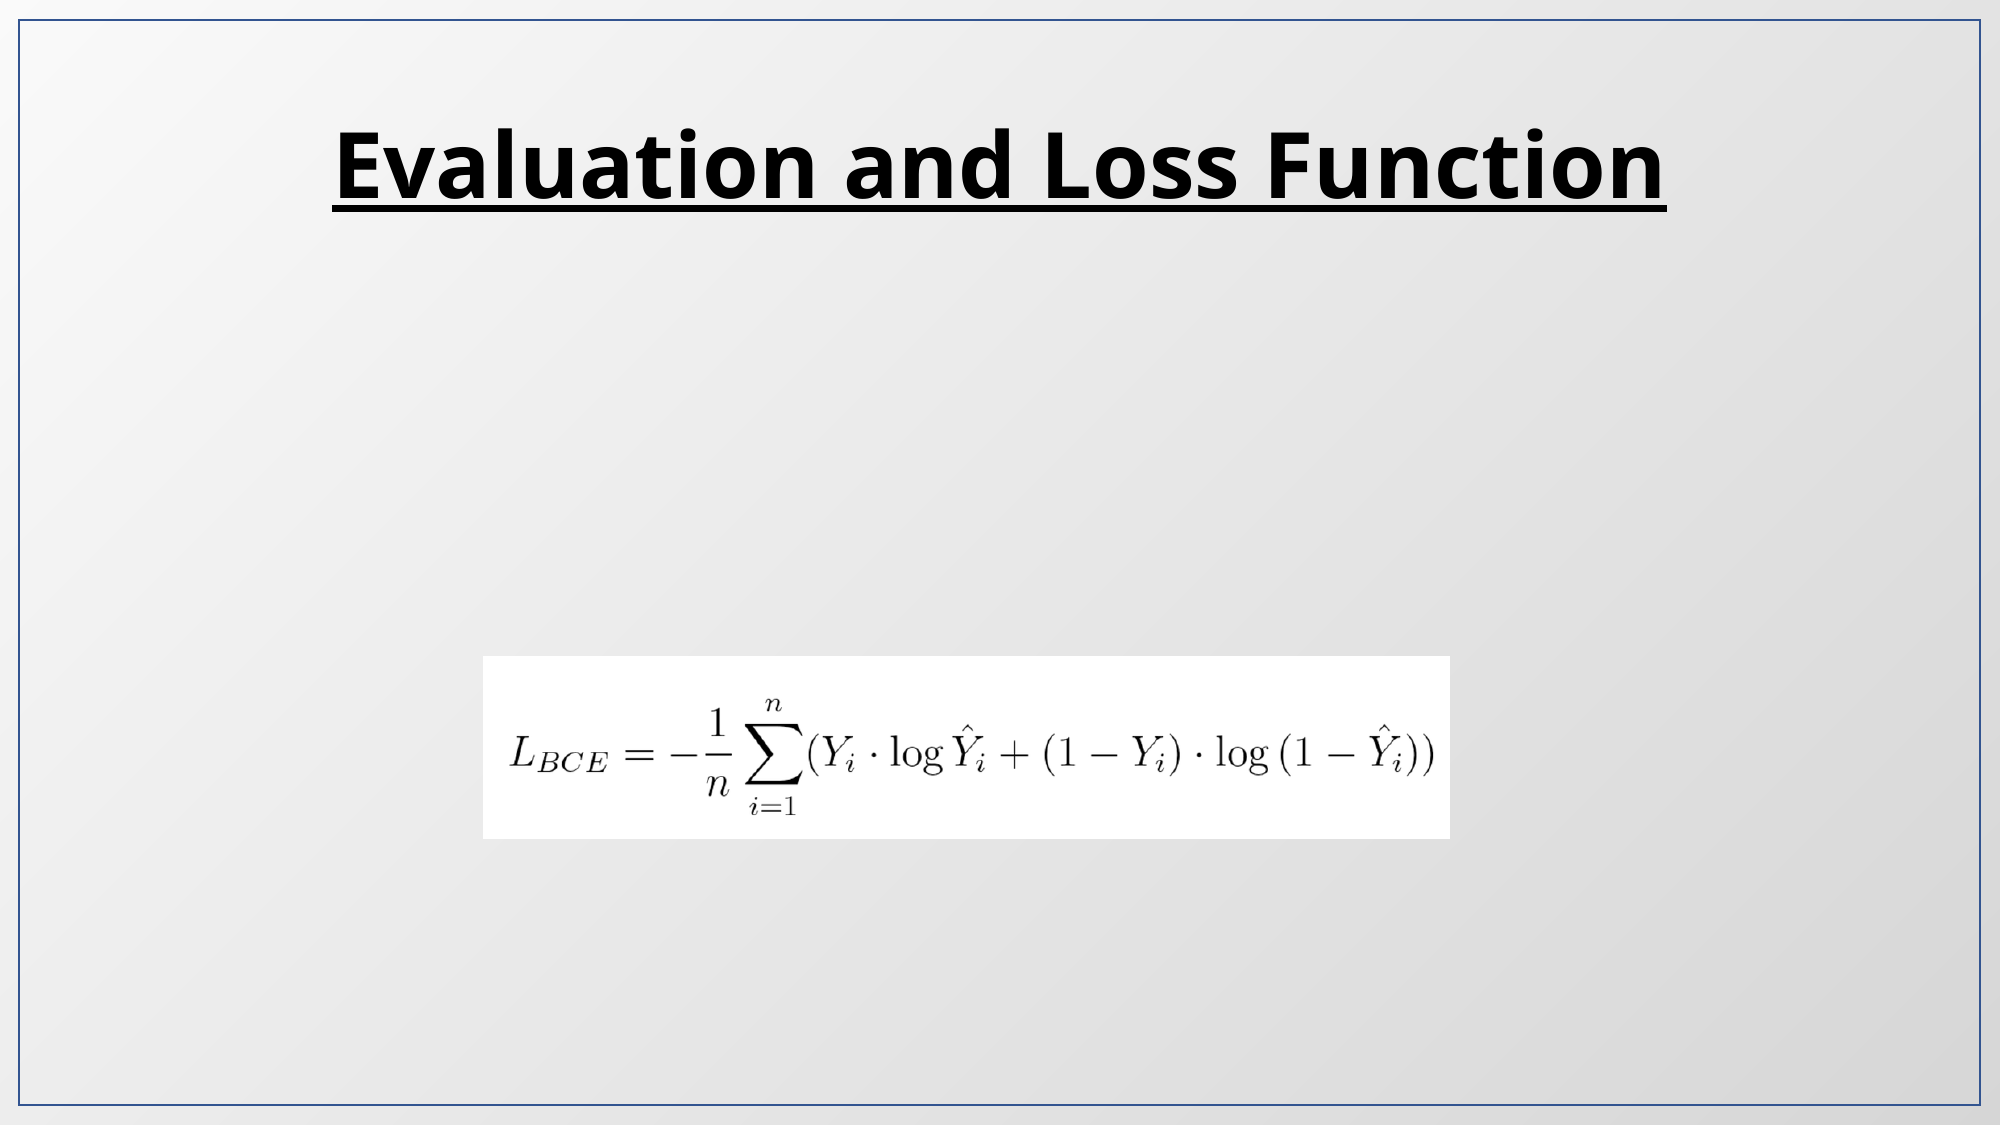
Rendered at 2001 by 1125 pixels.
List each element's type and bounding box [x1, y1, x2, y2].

text_box [18, 19, 1981, 1106]
picture [152, 656, 1728, 839]
